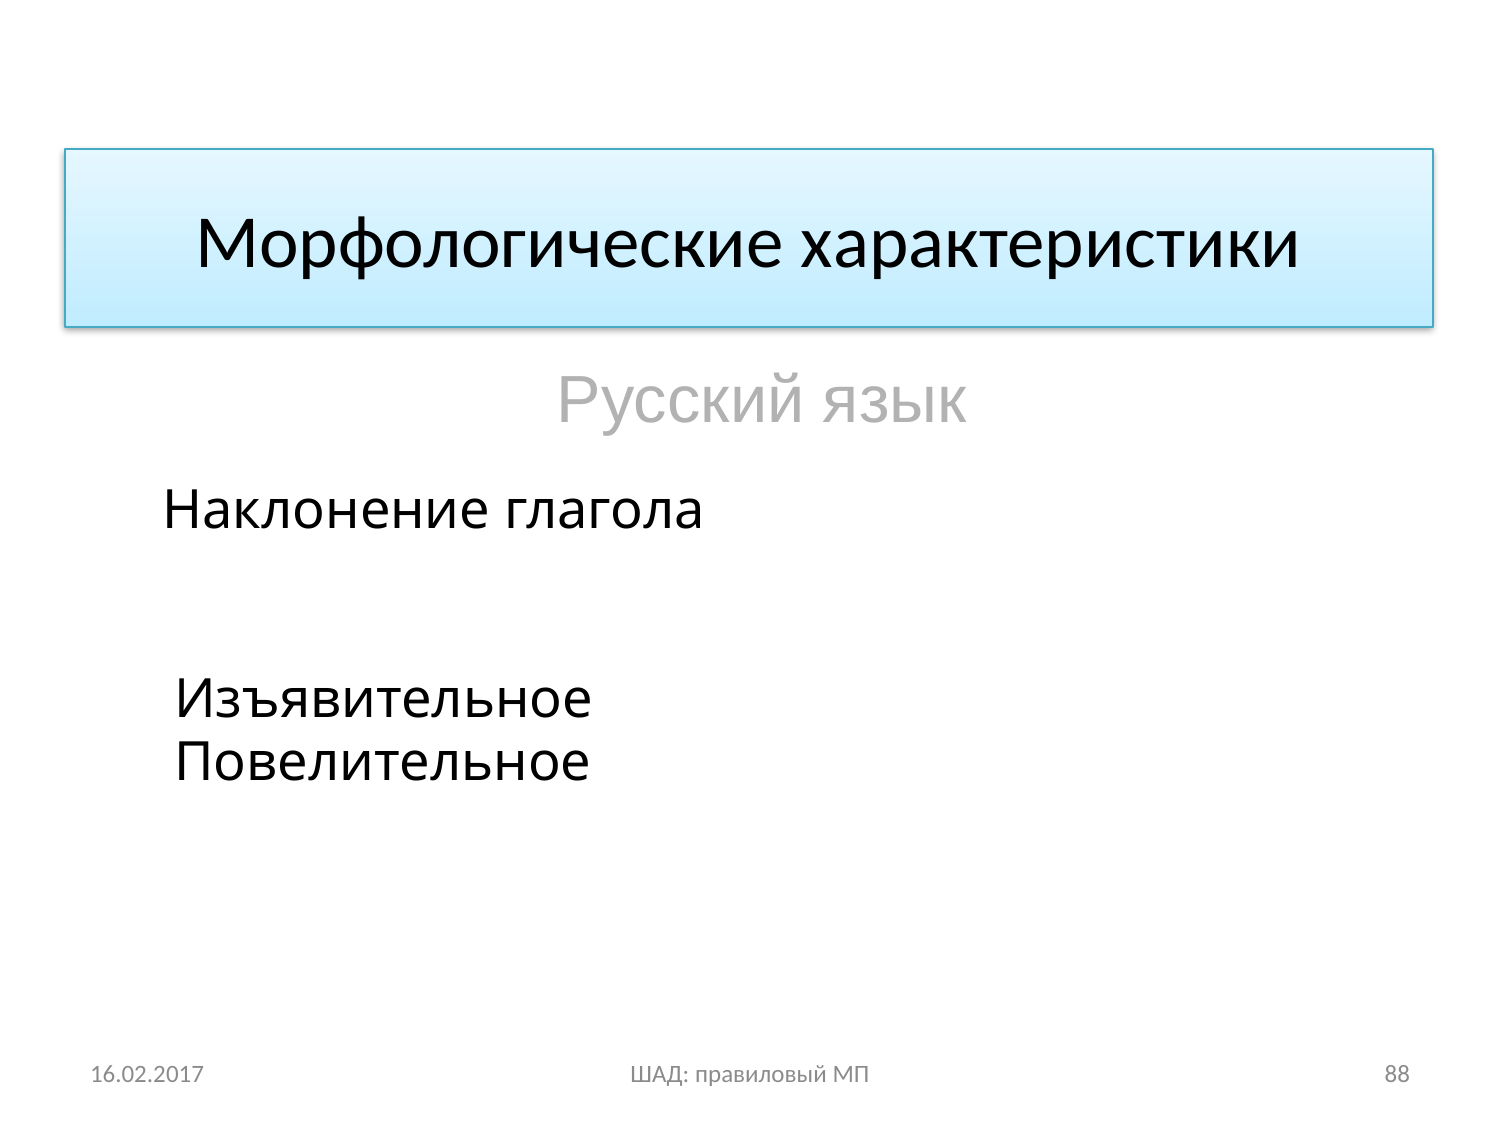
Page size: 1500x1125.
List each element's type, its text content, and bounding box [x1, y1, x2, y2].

text_box [512, 1024, 988, 1103]
text_box Русский язык [360, 348, 1164, 444]
text_box Наклонение глагола [147, 479, 1447, 646]
text_box [99, 1024, 425, 1103]
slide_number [75, 1042, 99, 1103]
slide_number 88 [1074, 1042, 1425, 1103]
title Морфологические характеристики [64, 148, 1434, 328]
text_box Изъявительное Повелительное [159, 668, 1129, 965]
